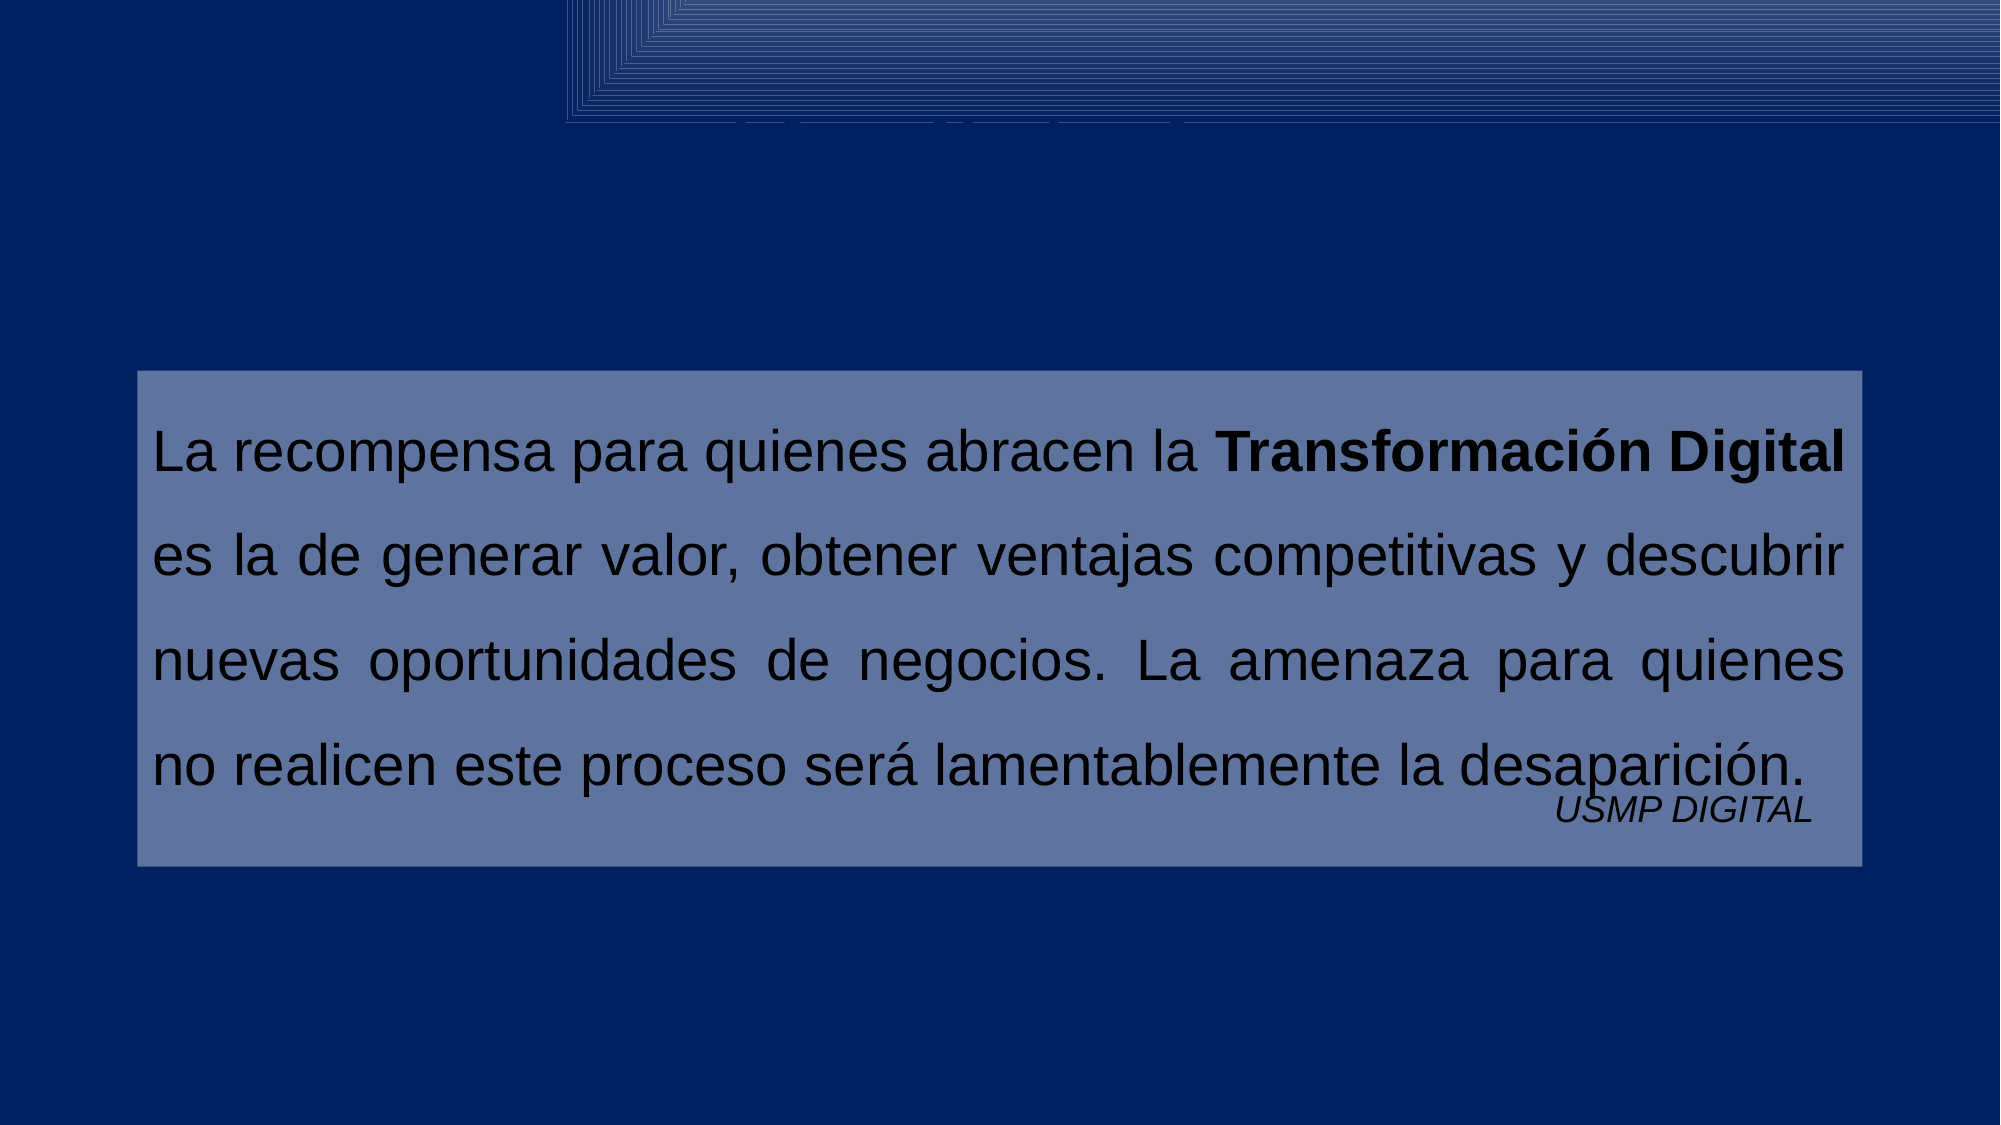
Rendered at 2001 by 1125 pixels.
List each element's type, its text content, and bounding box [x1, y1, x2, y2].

text_box USMP DIGITAL [1539, 777, 1830, 838]
text_box Transformación digital [137, 53, 1863, 271]
text_box La recompensa para quienes abracen la Transformación Digital es la de generar valor, obtener ventajas competitivas y descubrir nuevas oportunidades de negocios. La amenaza para quienes no realicen este proceso será lamentablemente la desaparición. [137, 370, 1863, 867]
